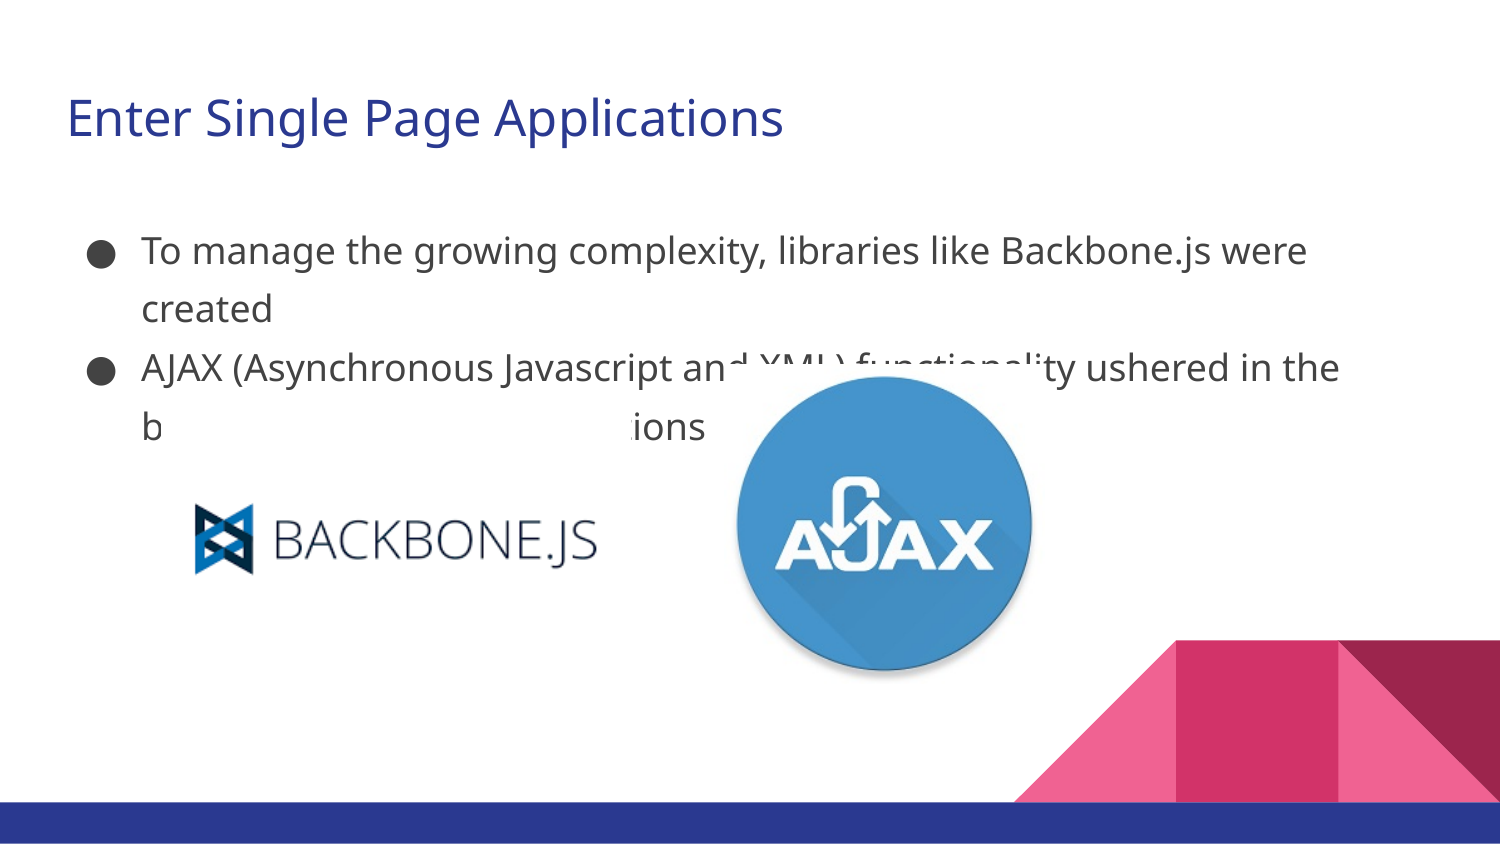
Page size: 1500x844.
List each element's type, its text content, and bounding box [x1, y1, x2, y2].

list To manage the growing complexity, libraries like Backbone.js were created AJAX (Asynchronous Javascript and XML) functionality ushered in the birth of single page applications [51, 201, 1449, 750]
title Enter Single Page Applications [51, 67, 1449, 167]
picture [161, 408, 631, 672]
picture [724, 363, 1045, 684]
